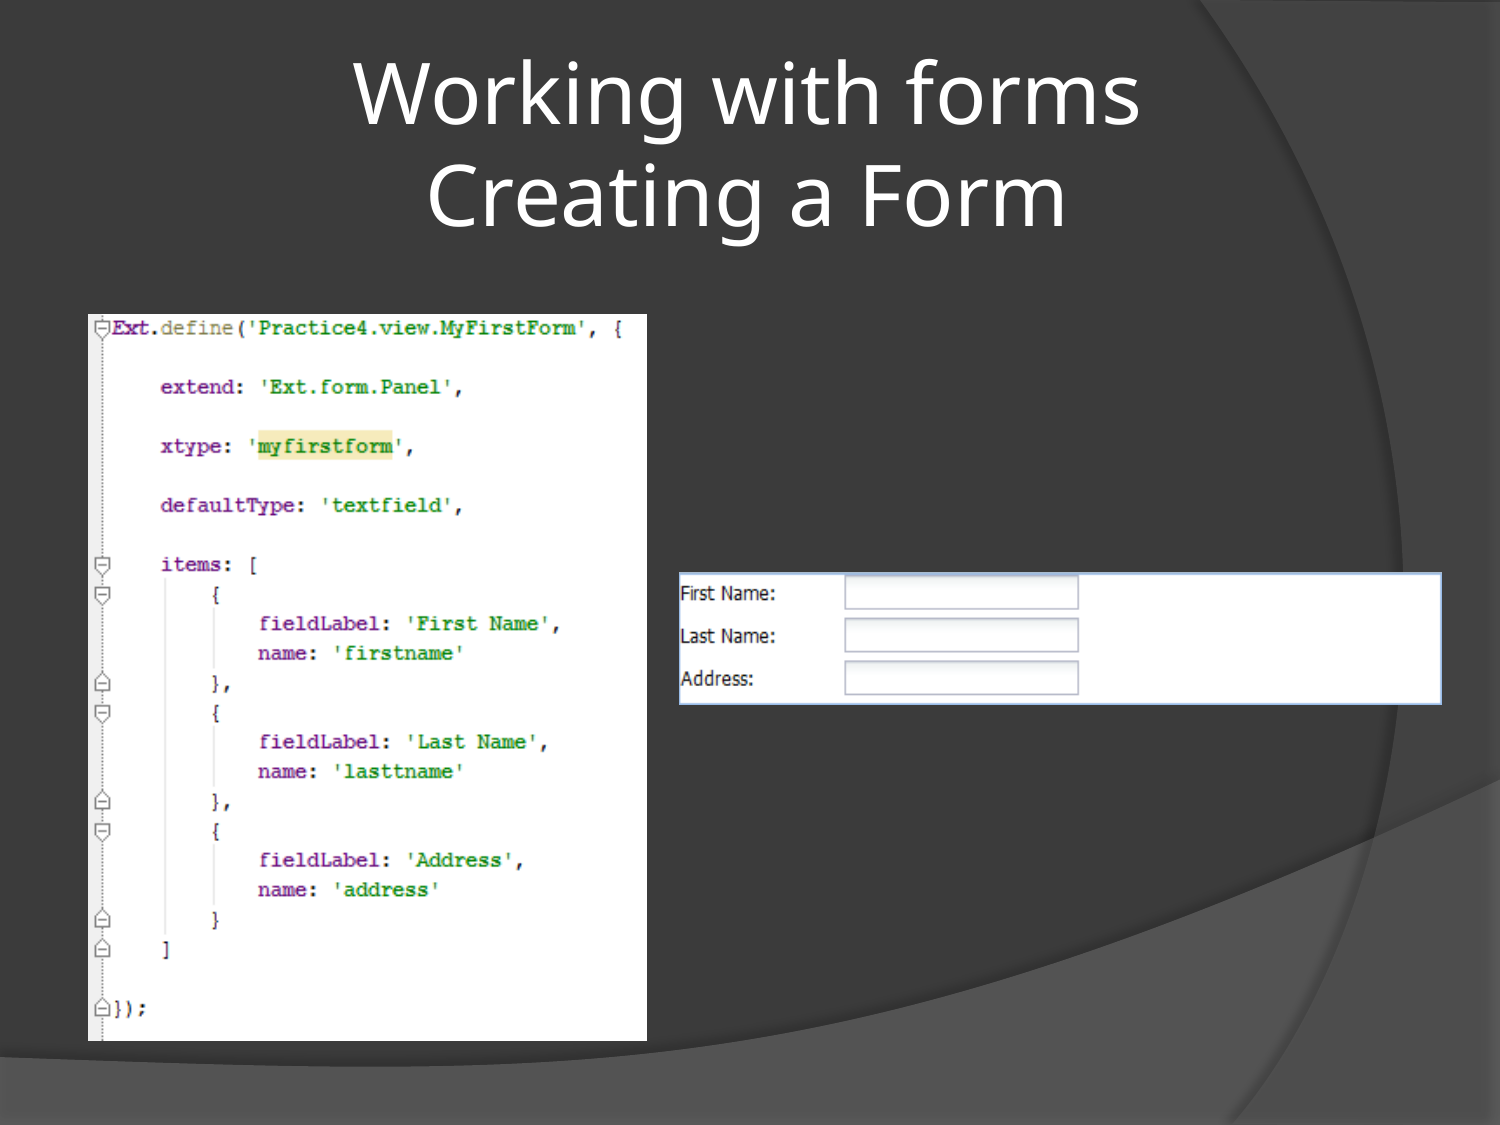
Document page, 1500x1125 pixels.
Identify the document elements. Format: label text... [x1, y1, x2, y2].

picture [88, 314, 647, 1042]
title Working with forms Creating a Form [19, 30, 1476, 252]
picture [678, 572, 1442, 705]
